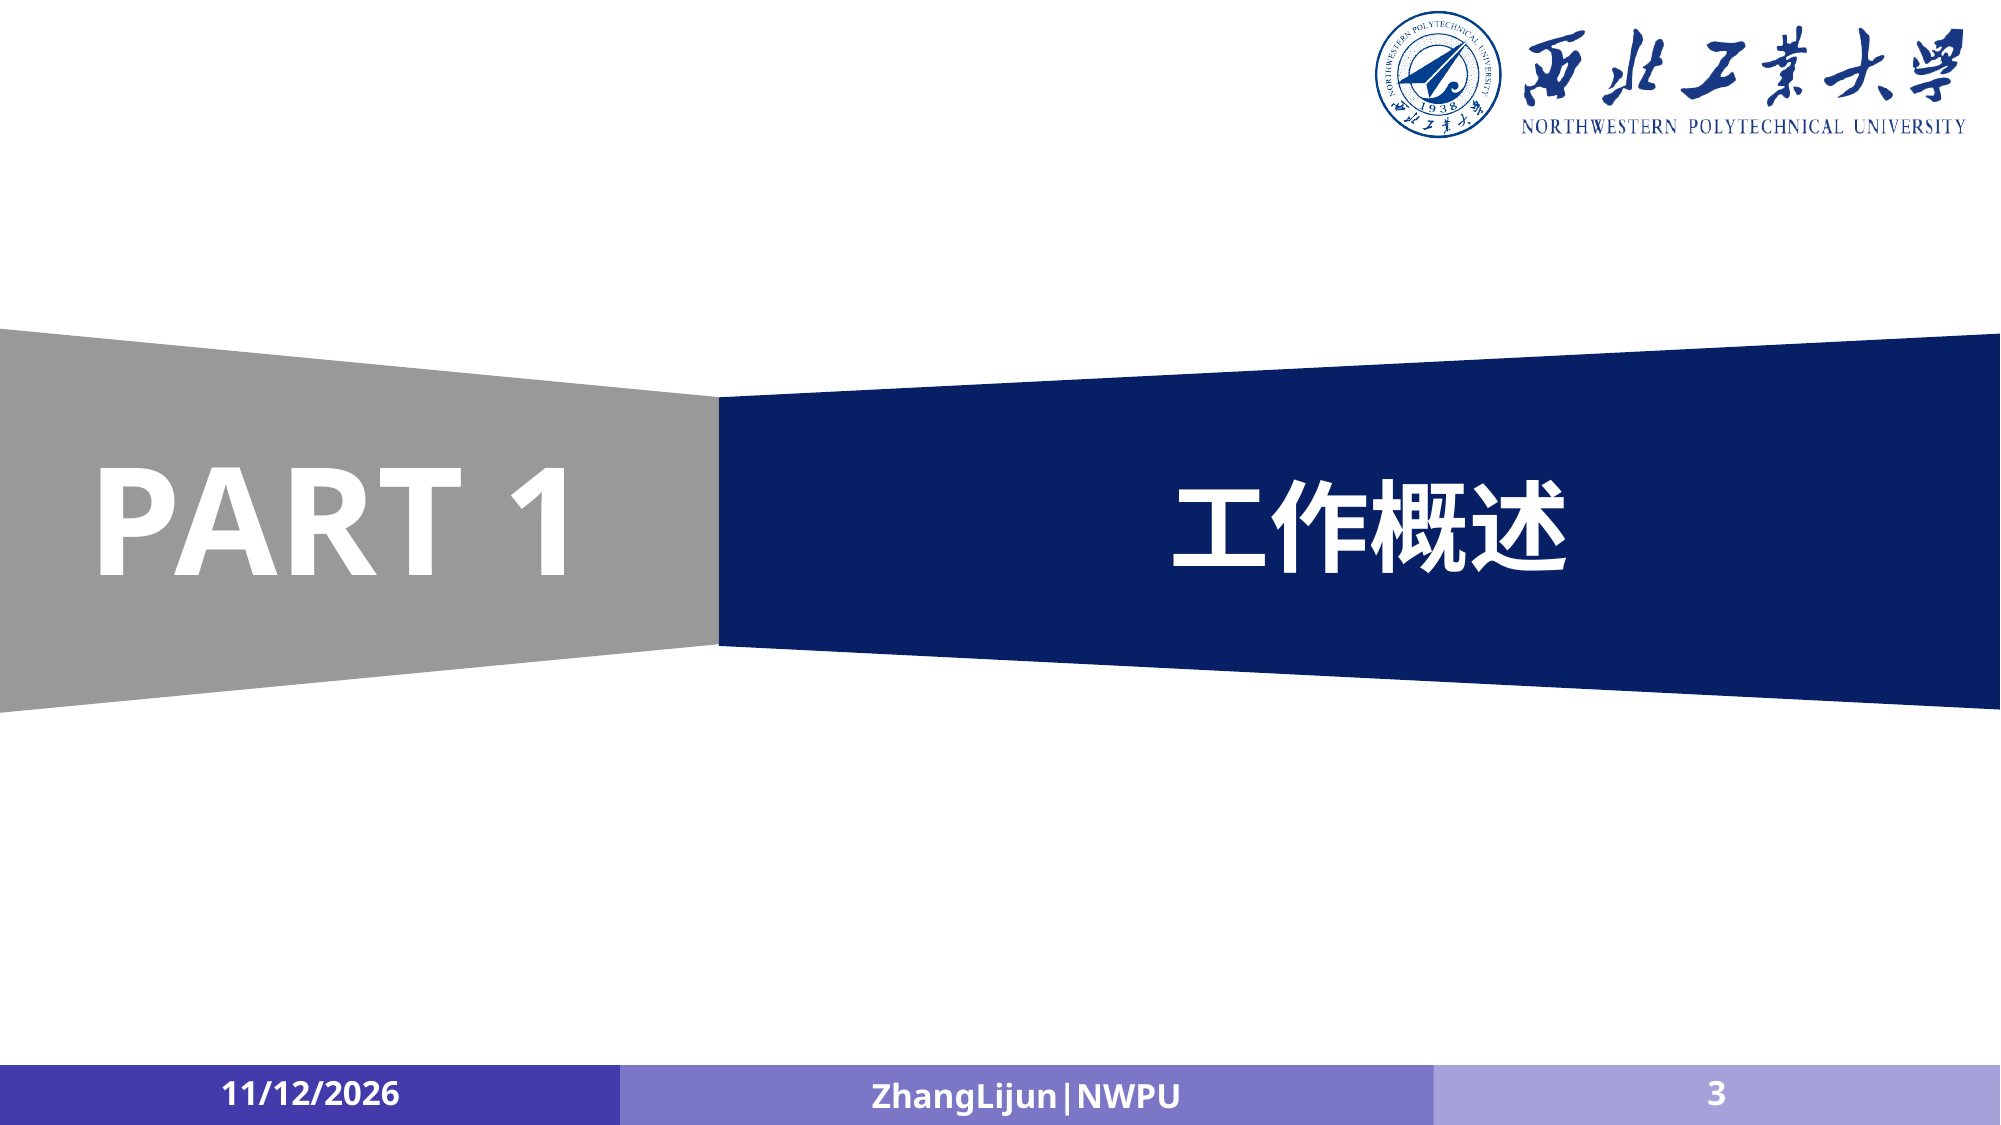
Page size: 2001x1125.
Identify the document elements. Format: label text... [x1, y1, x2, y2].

picture [1369, 3, 1980, 142]
text_box PART 1 [72, 418, 604, 614]
text_box 工作概述 [1028, 457, 1711, 592]
footer ZhangLijun|NWPU [620, 1065, 1433, 1125]
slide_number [0, 1065, 620, 1125]
slide_number 3 [1433, 1065, 2000, 1125]
text_box [717, 332, 2000, 711]
text_box [0, 327, 720, 714]
